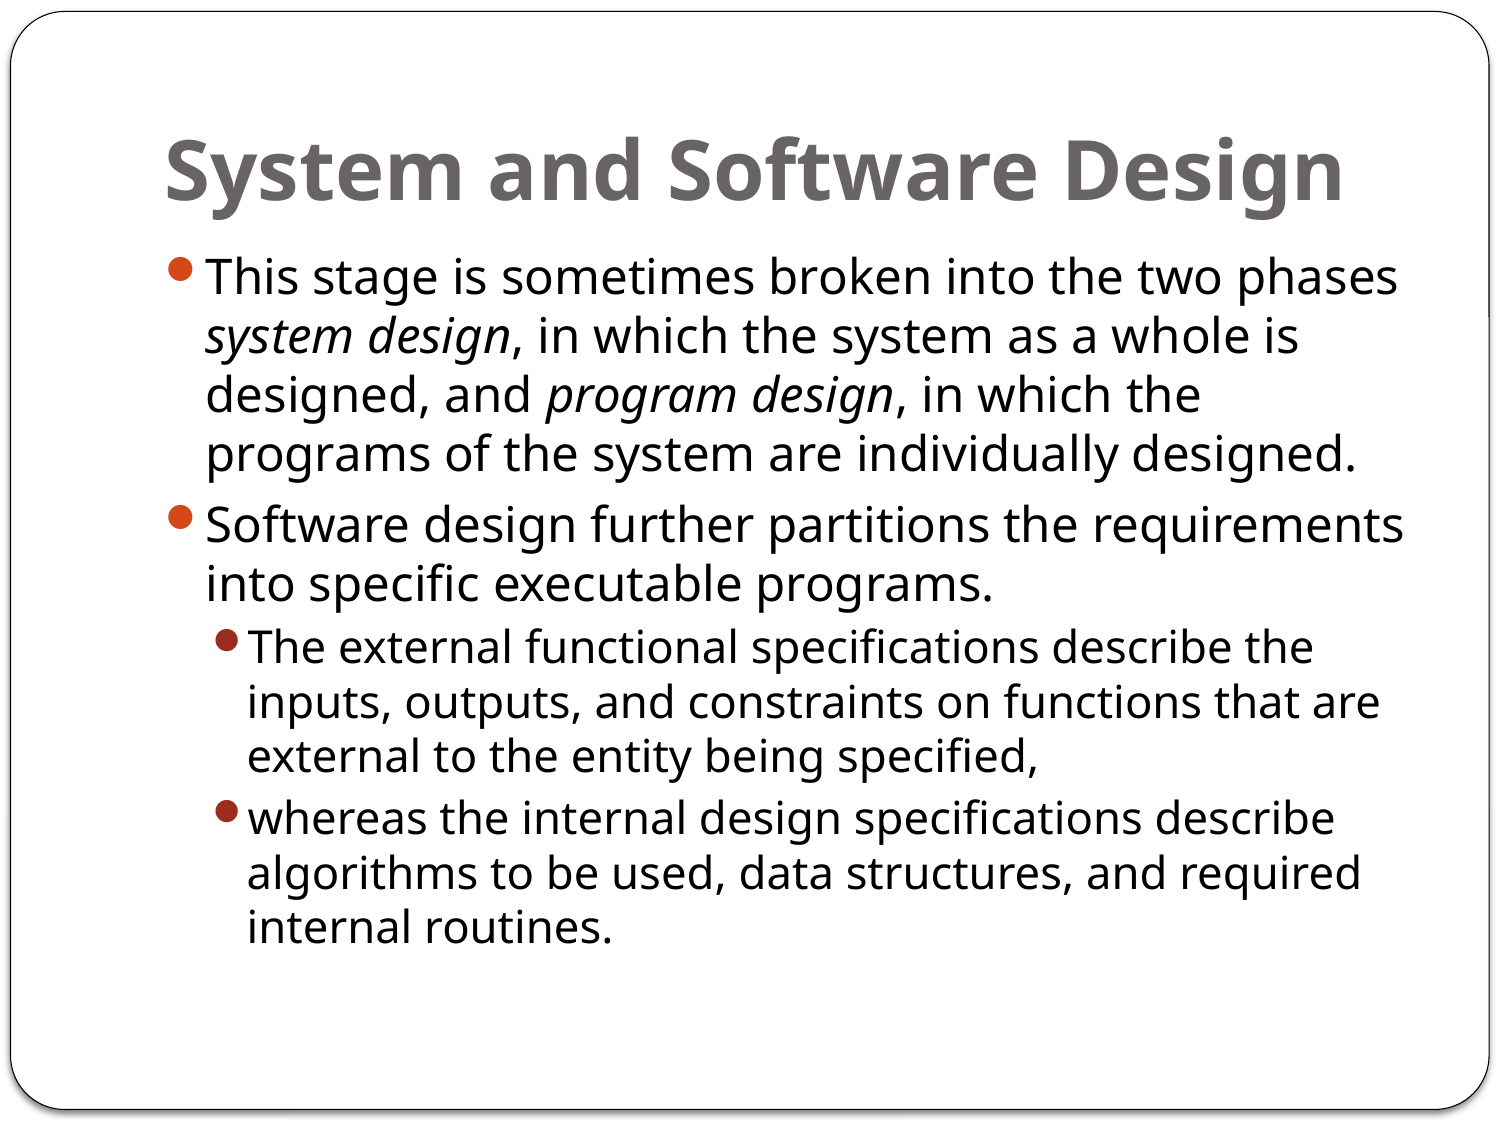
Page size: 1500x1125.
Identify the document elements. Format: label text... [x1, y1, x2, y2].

title System and Software Design [150, 45, 1425, 233]
list This stage is sometimes broken into the two phases system design, in which the system as a whole is designed, and program design, in which the programs of the system are individually designed. Software design further partitions the requirements into specific executable programs. The external functional specifications describe the inputs, outputs, and constraints on functions that are external to the entity being specified, whereas the internal design specifications describe algorithms to be used, data structures, and required internal routines. [150, 237, 1425, 988]
